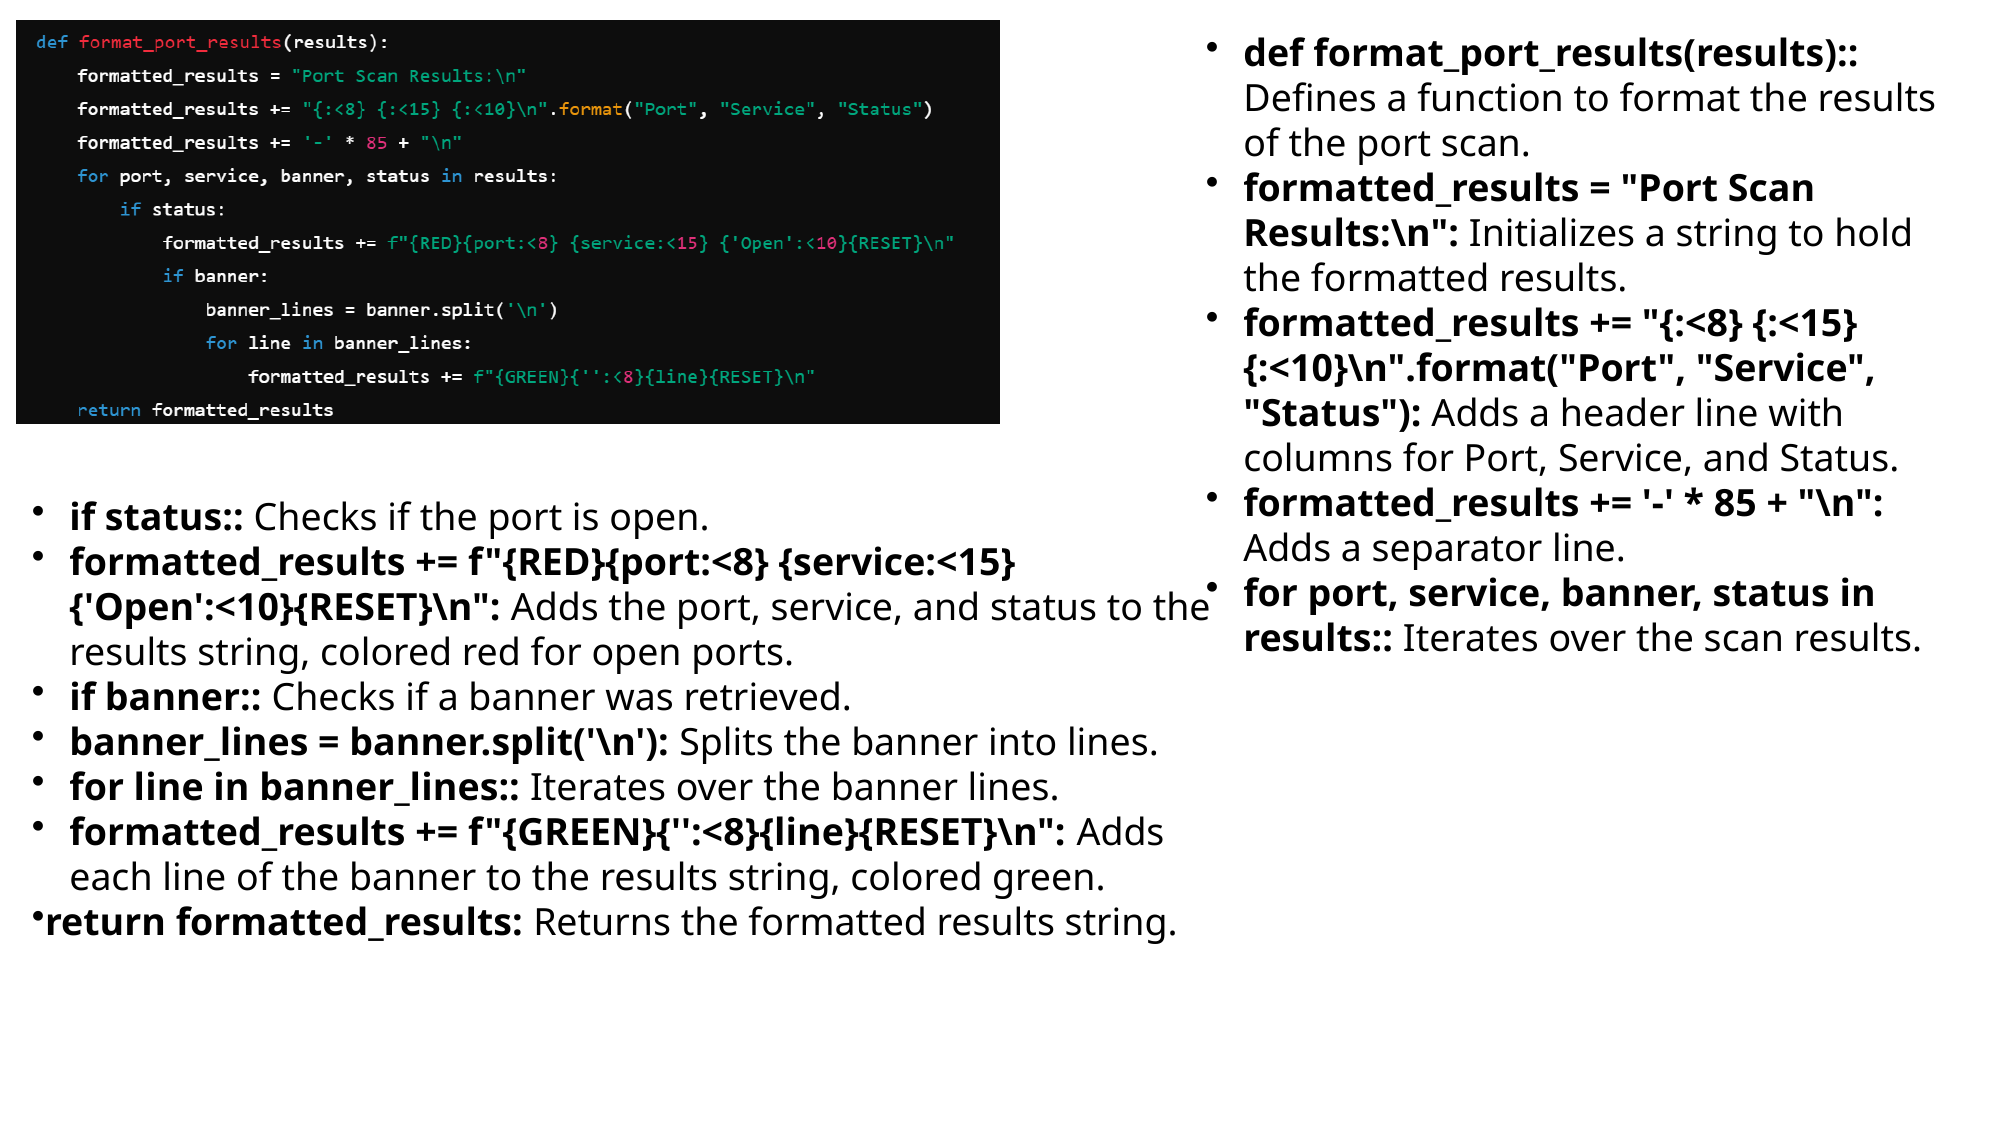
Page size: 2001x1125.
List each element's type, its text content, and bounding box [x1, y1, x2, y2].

text_box if status:: Checks if the port is open. formatted_results += f"{RED}{port:<8} {service:<15} {'Open':<10}{RESET}\n": Adds the port, service, and status to the results string, colored red for open ports. if banner:: Checks if a banner was retrieved. banner_lines = banner.split('\n'): Splits the banner into lines. for line in banner_lines:: Iterates over the banner lines. formatted_results += f"{GREEN}{'':<8}{line}{RESET}\n": Adds each line of the banner to the results string, colored green. return formatted_results: Returns the formatted results string. [16, 440, 1228, 951]
text_box def format_port_results(results):: Defines a function to format the results of the port scan.​ formatted_results = "Port Scan Results:\n": Initializes a string to hold the formatted results.​ formatted_results += "{:<8} {:<15} {:<10}\n".format("Port", "Service", "Status"): Adds a header line with columns for Port, Service, and Status.​ formatted_results += '-' * 85 + "\n": Adds a separator line.​ for port, service, banner, status in results:: Iterates over the scan results. [1190, 21, 1959, 667]
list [16, 20, 1000, 425]
